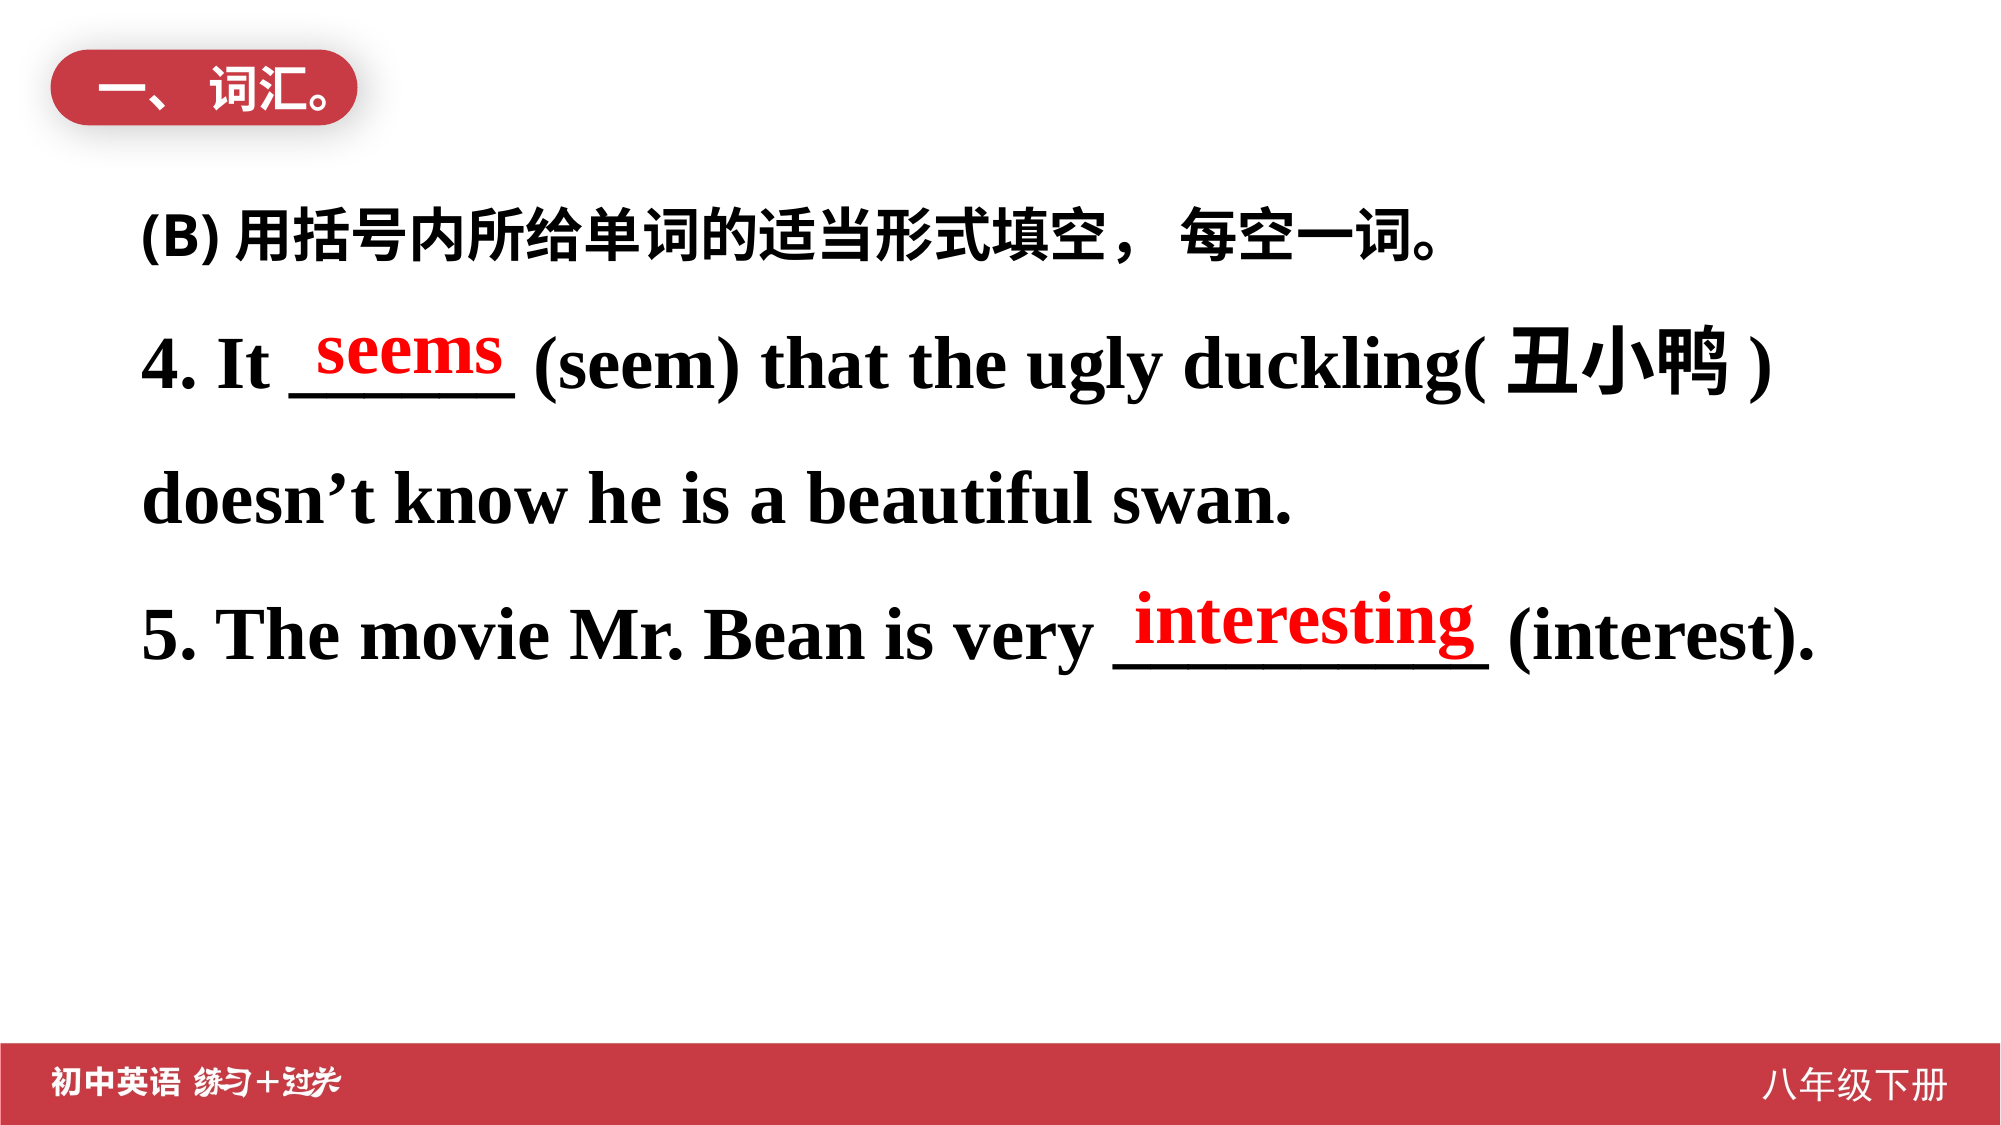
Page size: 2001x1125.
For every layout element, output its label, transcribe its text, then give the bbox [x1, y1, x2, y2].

picture [0, 0, 2001, 1125]
text_box interesting [1119, 560, 1500, 666]
text_box [49, 48, 326, 127]
text_box (B)用括号内所给单词的适当形式填空， 每空一词。 4. It ______ (seem) that the ugly duckling(丑小鸭) doesn’t know he is a beautiful swan. 5. The movie Mr. Bean is very __________ (interest). [126, 125, 1887, 682]
text_box seems [302, 291, 682, 397]
text_box 一、 词汇。 [82, 49, 358, 125]
